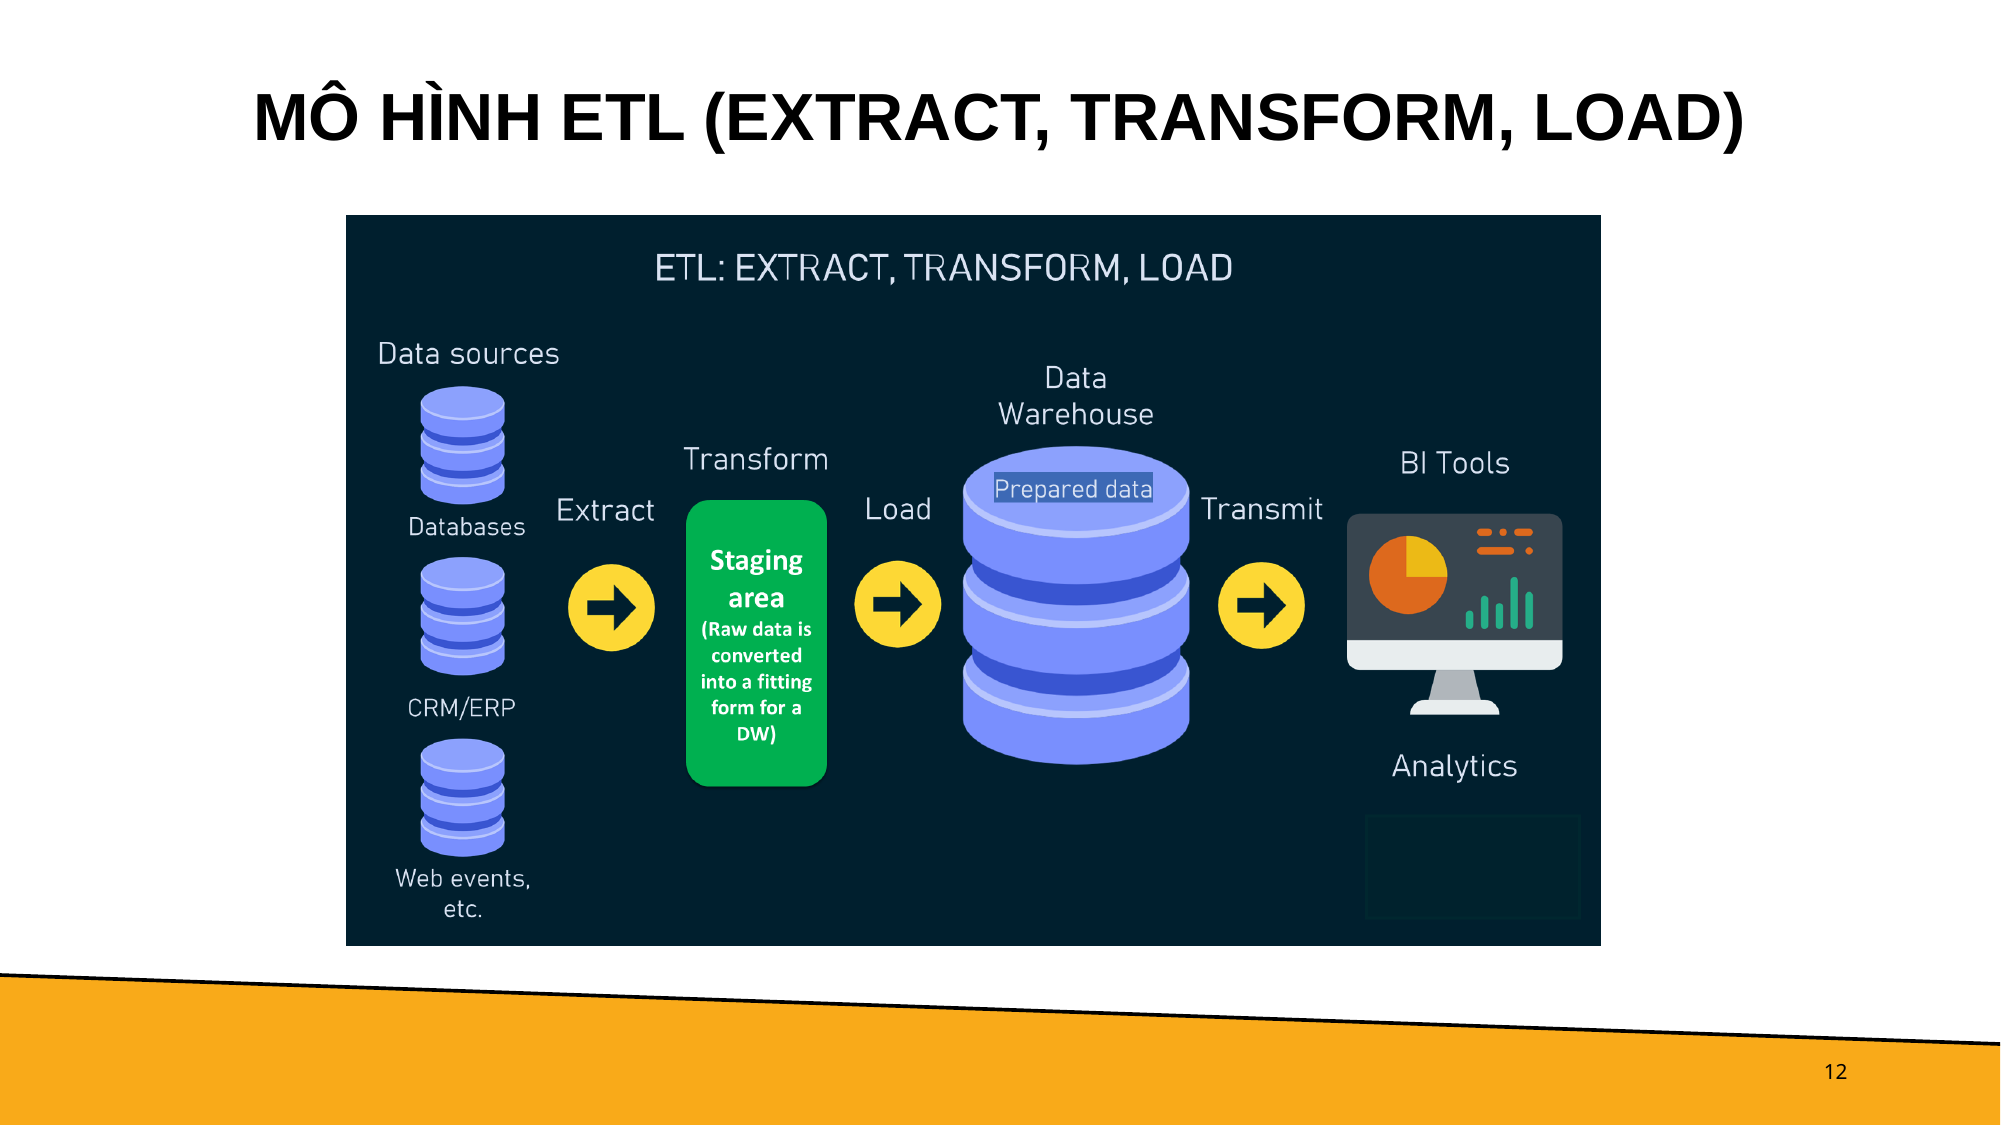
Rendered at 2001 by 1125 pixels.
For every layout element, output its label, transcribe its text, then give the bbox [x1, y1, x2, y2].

title MÔ HÌNH ETL (EXTRACT, TRANSFORM, LOAD) [83, 23, 1917, 213]
slide_number ‹#› [1412, 1042, 1863, 1103]
picture [345, 214, 1602, 947]
